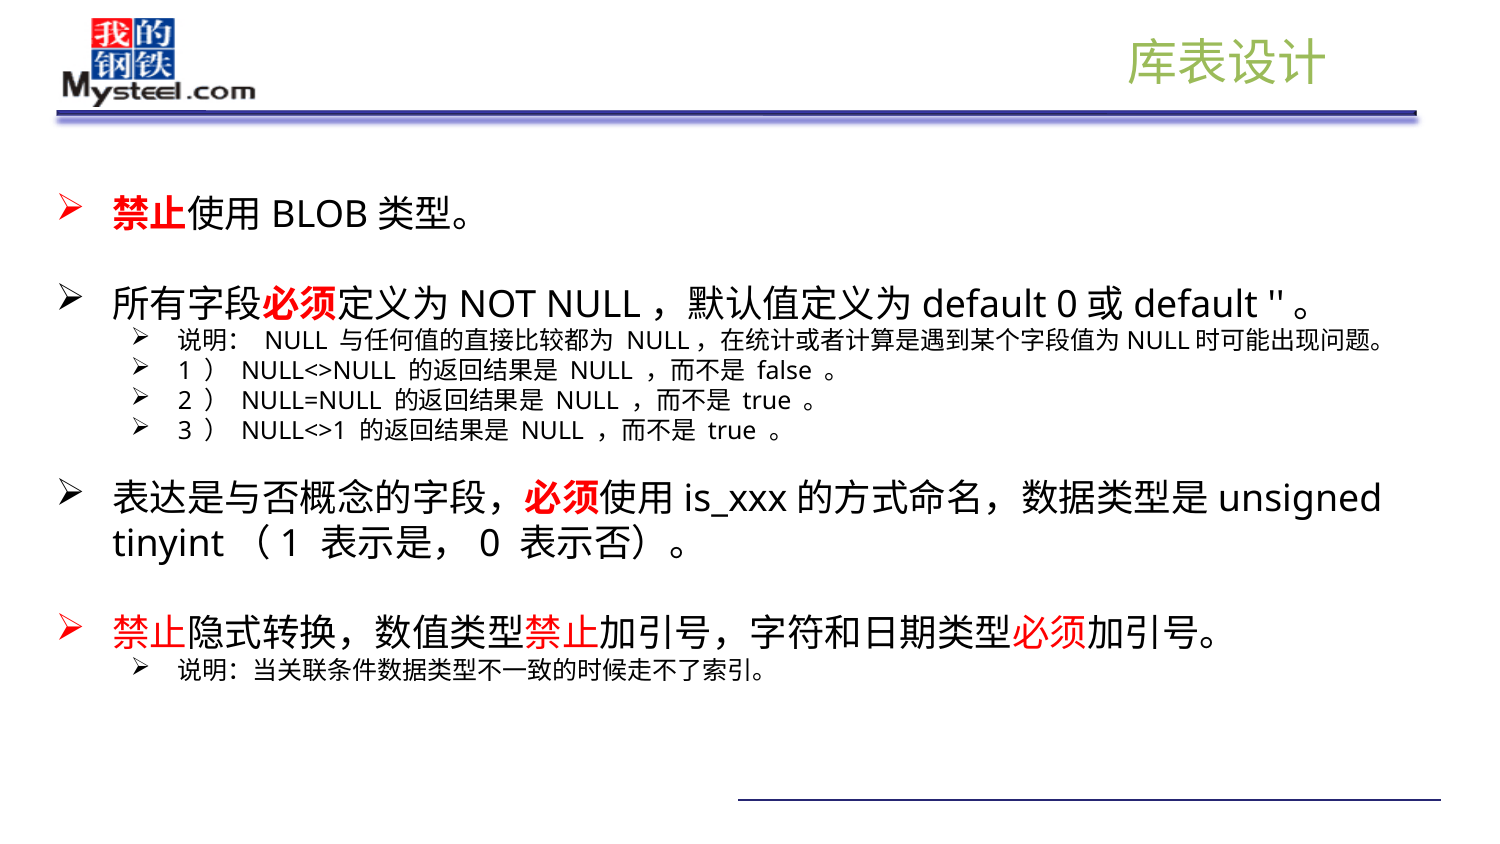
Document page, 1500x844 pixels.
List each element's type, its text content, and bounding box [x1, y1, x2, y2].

picture [47, 108, 1429, 132]
text_box 禁止使用BLOB类型。 所有字段必须定义为NOT NULL，默认值定义为default 0或default ''。 说明： NULL 与任何值的直接比较都为 NULL，在统计或者计算是遇到某个字段值为NULL时可能出现问题。 1 ） NULL<>NULL 的返回结果是 NULL ，而不是 false 。 2 ） NULL=NULL 的返回结果是 NULL ，而不是 true 。 3 ） NULL<>1 的返回结果是 NULL ，而不是 true 。 表达是与否概念的字段，必须使用is_xxx的方式命名，数据类型是unsigned tinyint（1 表示是，0 表示否）。 禁止隐式转换，数值类型禁止加引号，字符和日期类型必须加引号。 说明：当关联条件数据类型不一致的时候走不了索引。 [41, 137, 1459, 797]
text_box 库表设计 [1113, 23, 1409, 99]
picture [46, 17, 271, 107]
